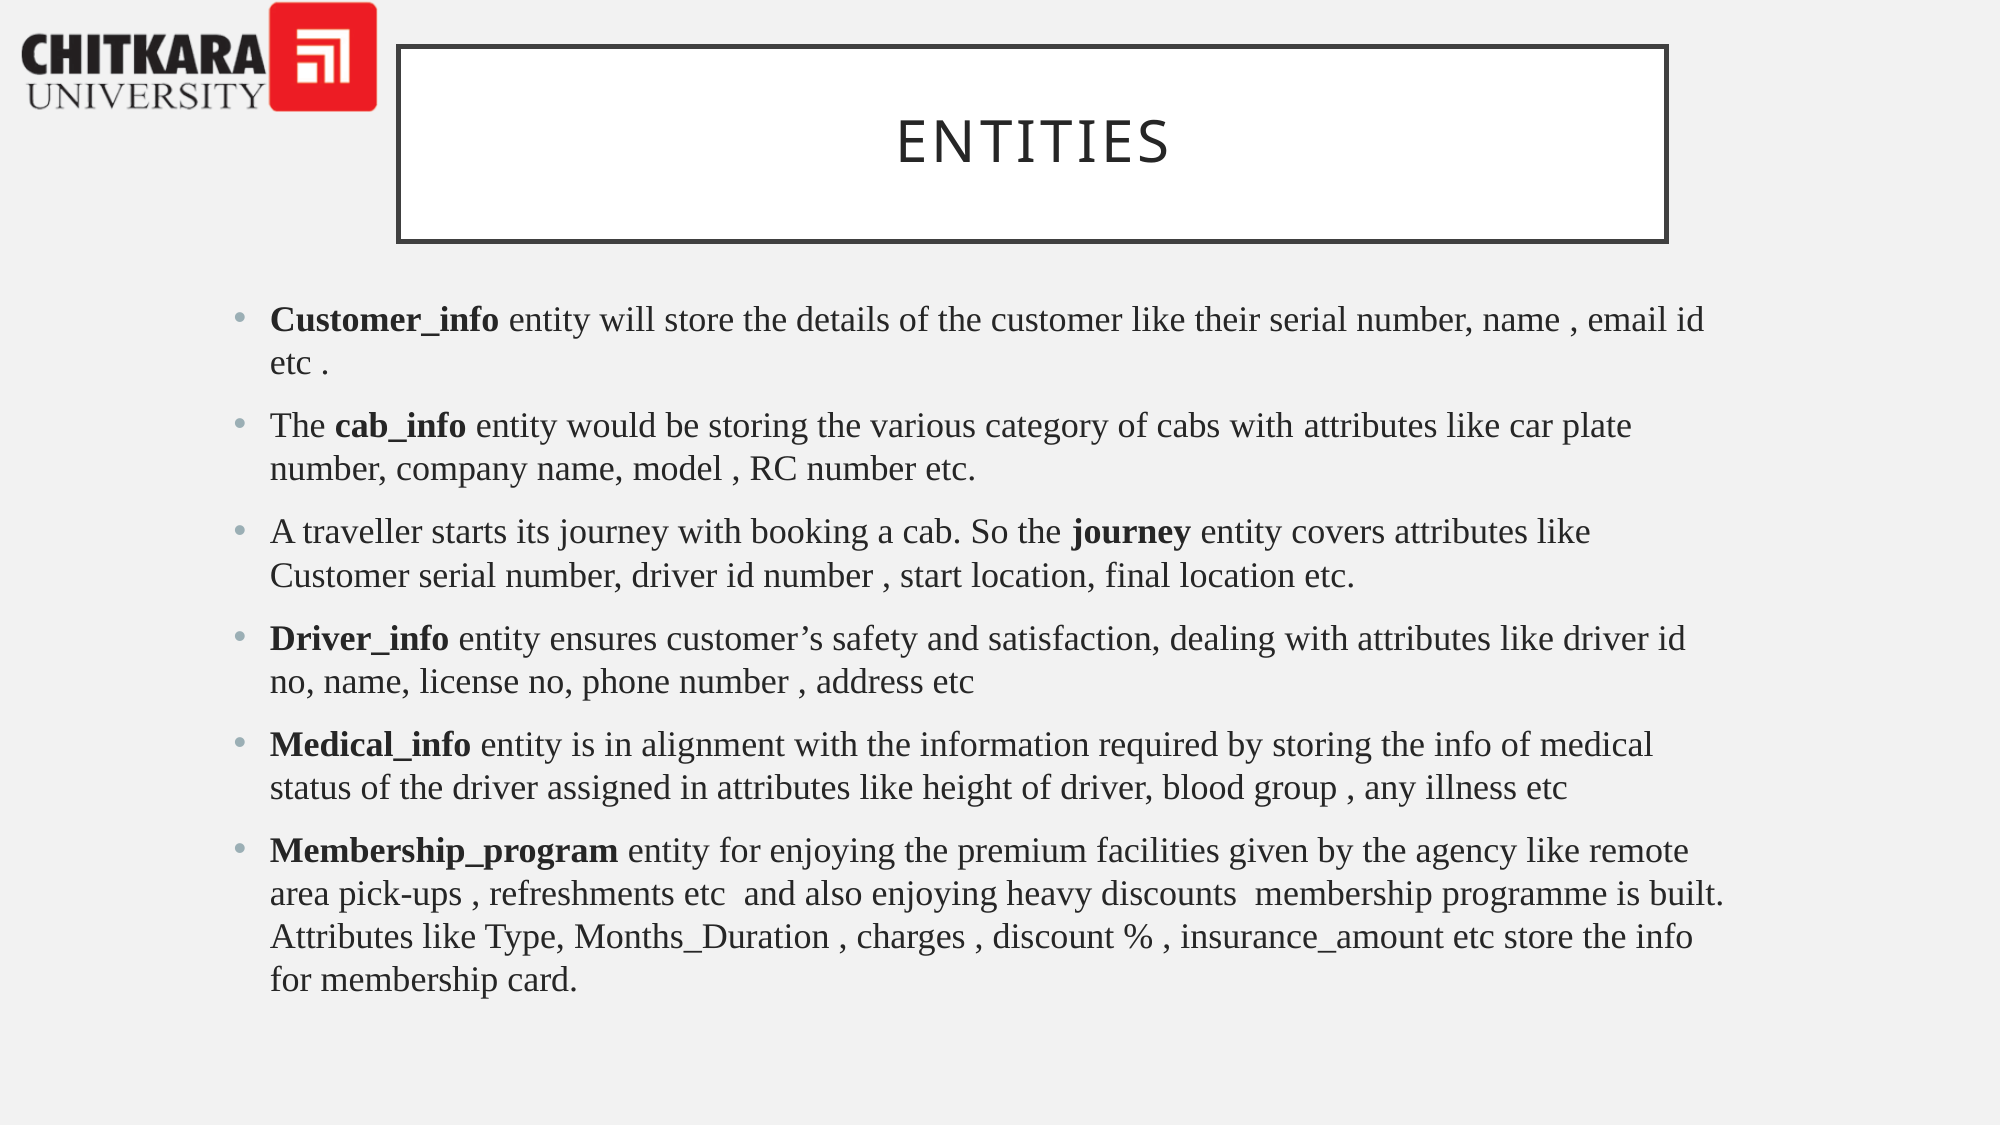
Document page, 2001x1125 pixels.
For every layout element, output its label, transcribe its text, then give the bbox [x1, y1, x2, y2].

title Entities [396, 44, 1669, 244]
picture [0, 0, 458, 114]
list Customer_info entity will store the details of the customer like their serial number, name , email id etc . The cab_info entity would be storing the various category of cabs with attributes like car plate number, company name, model , RC number etc. A traveller starts its journey with booking a cab. So the journey entity covers attributes like Customer serial number, driver id number , start location, final location etc. Driver_info entity ensures customer’s safety and satisfaction, dealing with attributes like driver id no, name, license no, phone number , address etc Medical_info entity is in alignment with the information required by storing the info of medical status of the driver assigned in attributes like height of driver, blood group , any illness etc Membership_program entity for enjoying the premium facilities given by the agency like remote area pick-ups , refreshments etc and also enjoying heavy discounts membership programme is built. Attributes like Type, Months_Duration , charges , discount % , insurance_amount etc store the info for membership card. [218, 288, 1755, 1007]
